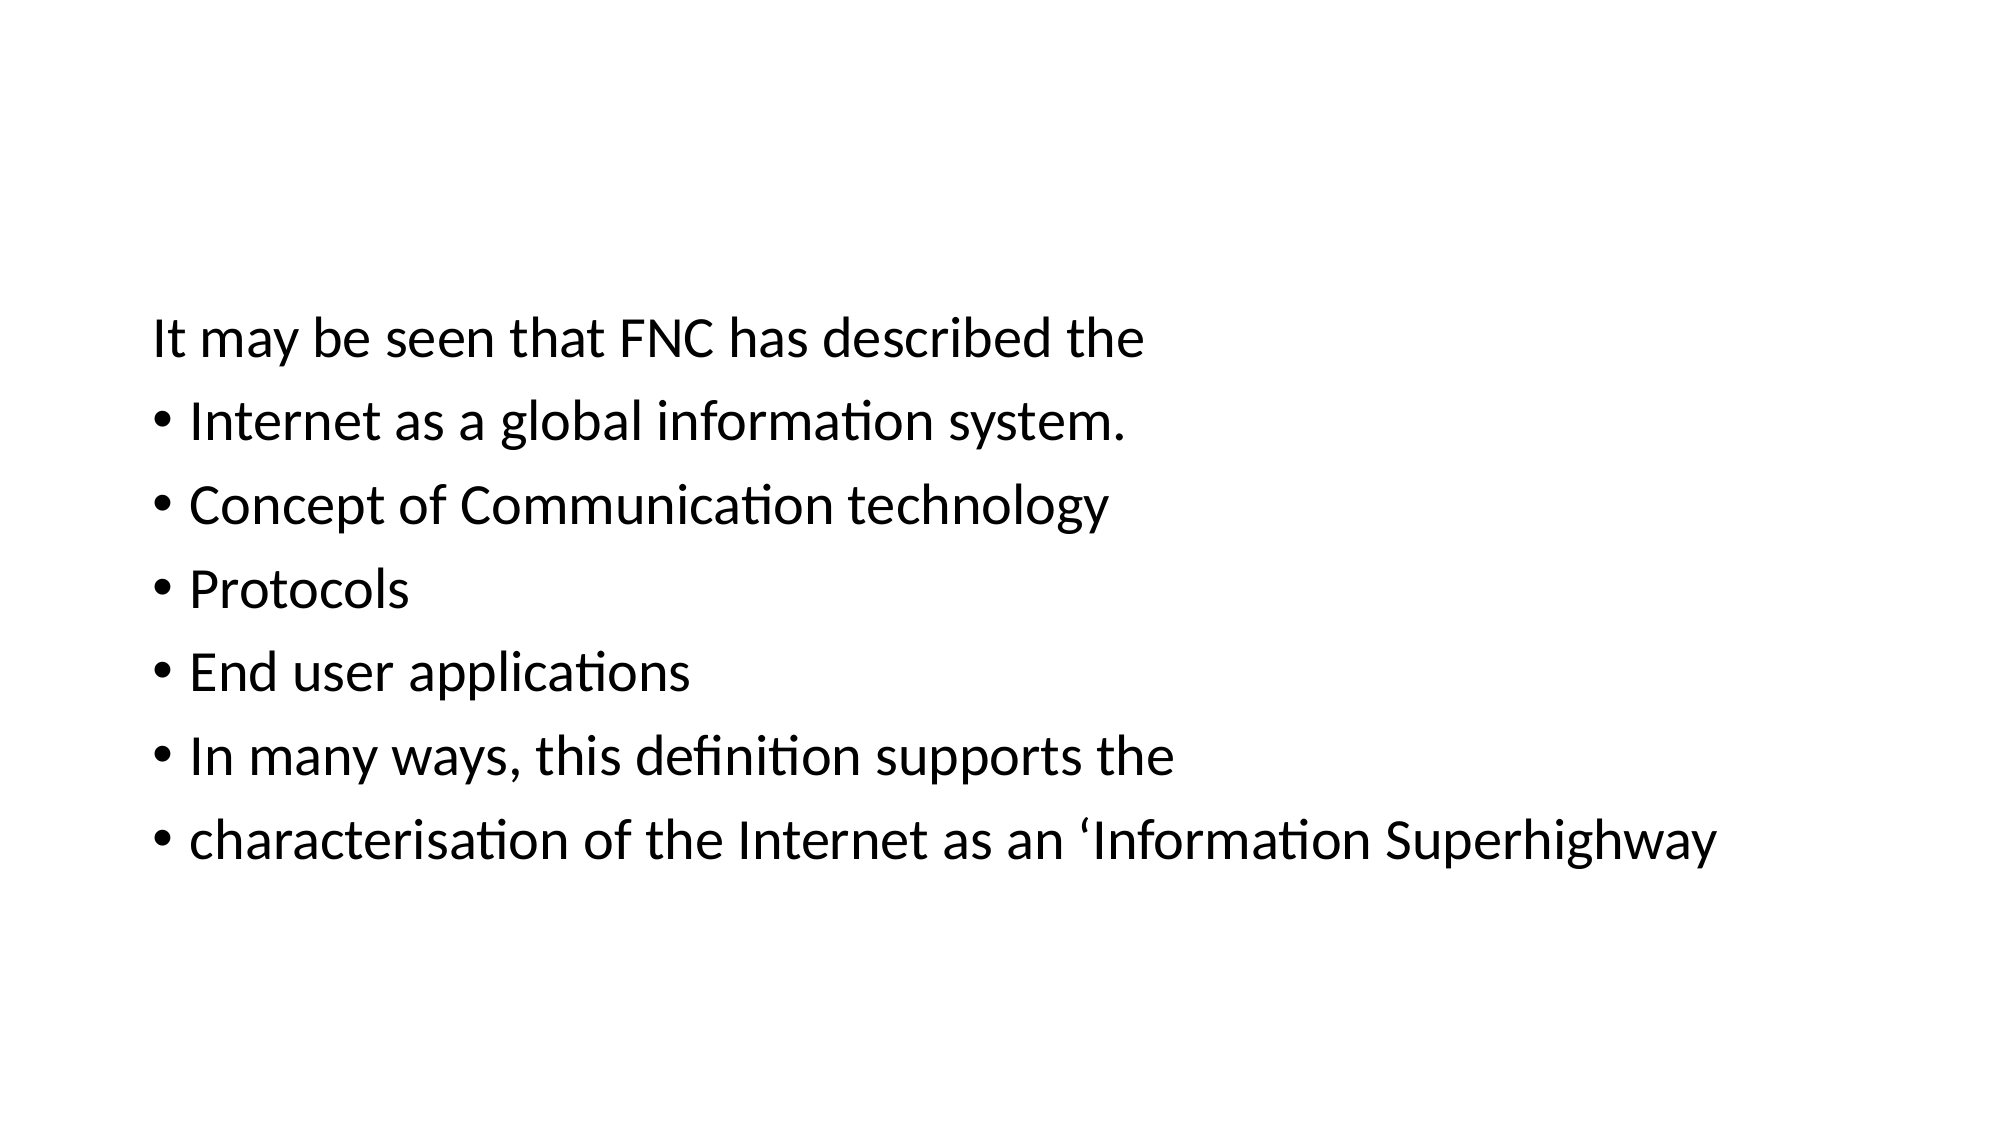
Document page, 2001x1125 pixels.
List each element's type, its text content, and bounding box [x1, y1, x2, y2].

list It may be seen that FNC has described the Internet as a global information system. Concept of Communication technology Protocols End user applications In many ways, this definition supports the characterisation of the Internet as an ‘Information Superhighway [137, 299, 1863, 1014]
